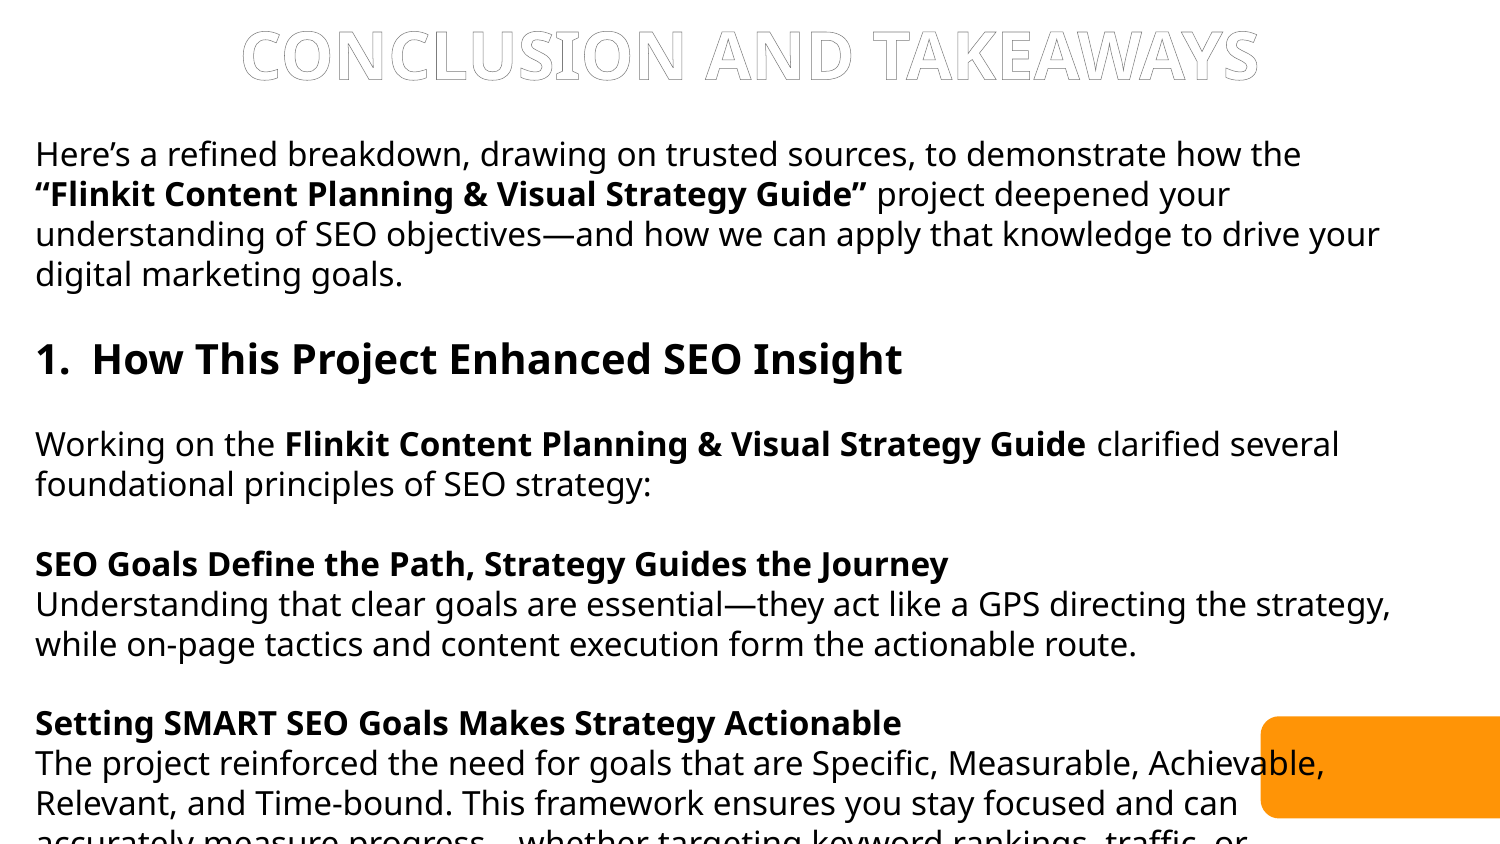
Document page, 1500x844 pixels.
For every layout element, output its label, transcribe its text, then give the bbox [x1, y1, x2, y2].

text_box Here’s a refined breakdown, drawing on trusted sources, to demonstrate how the “Flinkit Content Planning & Visual Strategy Guide” project deepened your understanding of SEO objectives—and how we can apply that knowledge to drive your digital marketing goals. How This Project Enhanced SEO Insight Working on the Flinkit Content Planning & Visual Strategy Guide clarified several foundational principles of SEO strategy: SEO Goals Define the Path, Strategy Guides the Journey Understanding that clear goals are essential—they act like a GPS directing the strategy, while on-page tactics and content execution form the actionable route. Setting SMART SEO Goals Makes Strategy Actionable The project reinforced the need for goals that are Specific, Measurable, Achievable, Relevant, and Time-bound. This framework ensures you stay focused and can accurately measure progress—whether targeting keyword rankings, traffic, or conversions [20, 126, 1422, 844]
text_box [1422, 716, 1500, 819]
text_box CONCLUSION AND TAKEAWAYS [224, 5, 1276, 101]
